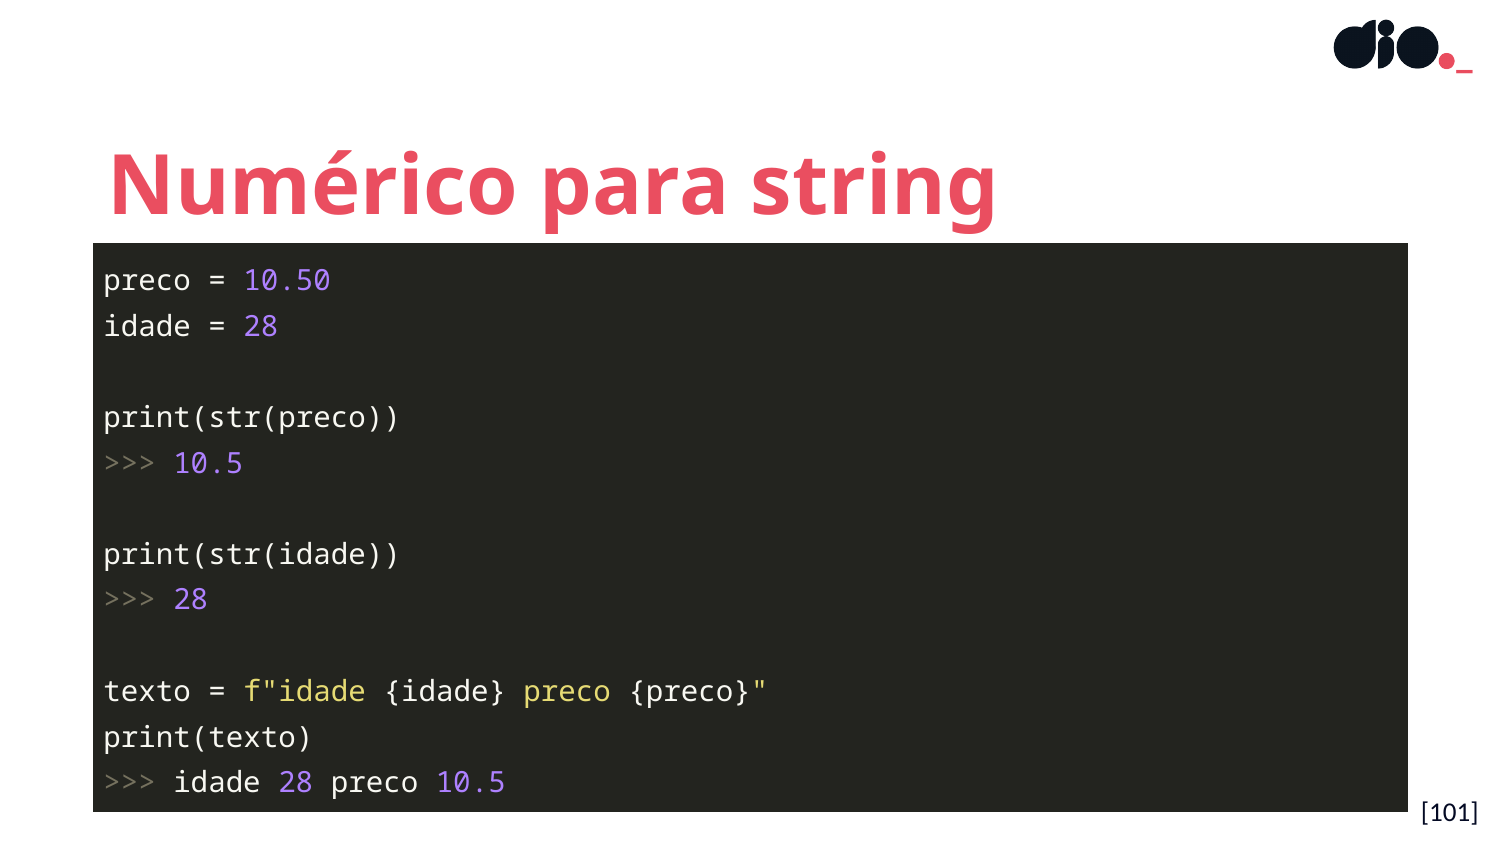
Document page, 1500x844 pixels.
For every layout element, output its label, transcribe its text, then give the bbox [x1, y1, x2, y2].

slide_number [101] [1403, 779, 1494, 844]
table_header preco = 10.50 idade = 28 print(str(preco)) >>> 10.5 print(str(idade)) >>> 28 texto = f"idade {idade} preco {preco}" print(texto) >>> idade 28 preco 10.5 [93, 243, 1408, 812]
text_box Numérico para string [92, 104, 1408, 243]
picture [1333, 19, 1473, 74]
